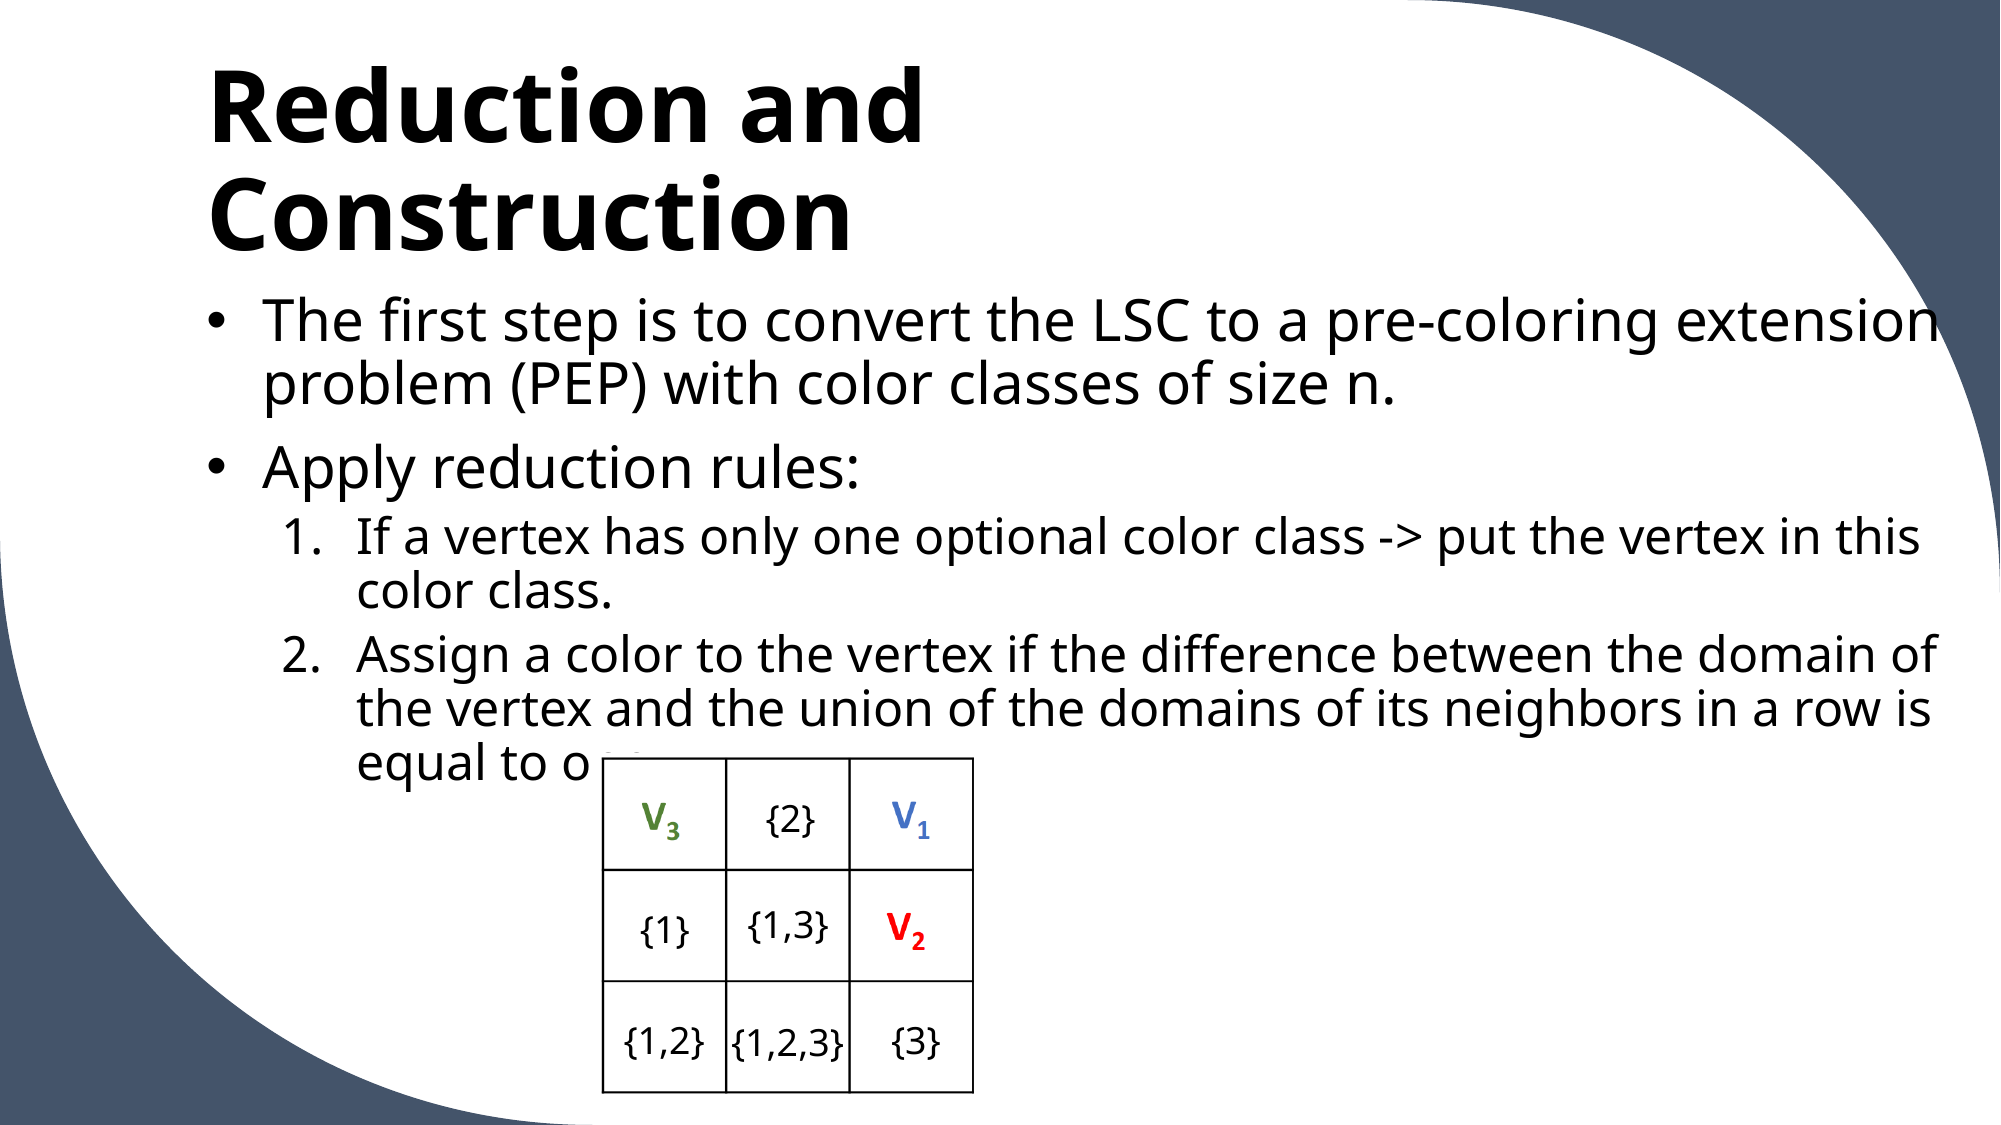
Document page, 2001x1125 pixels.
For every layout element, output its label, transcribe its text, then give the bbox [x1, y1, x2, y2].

picture [591, 753, 990, 1106]
text_box The first step is to convert the LSC to a pre-coloring extension problem (PEP) with color classes of size n. Apply reduction rules: If a vertex has only one optional color class -> put the vertex in this color class. ﻿Assign a color to the vertex if the difference between the domain of the vertex and the union of the domains of its neighbors in a row is equal to one [191, 283, 2000, 974]
title Reduction and Construction [191, 135, 1521, 280]
